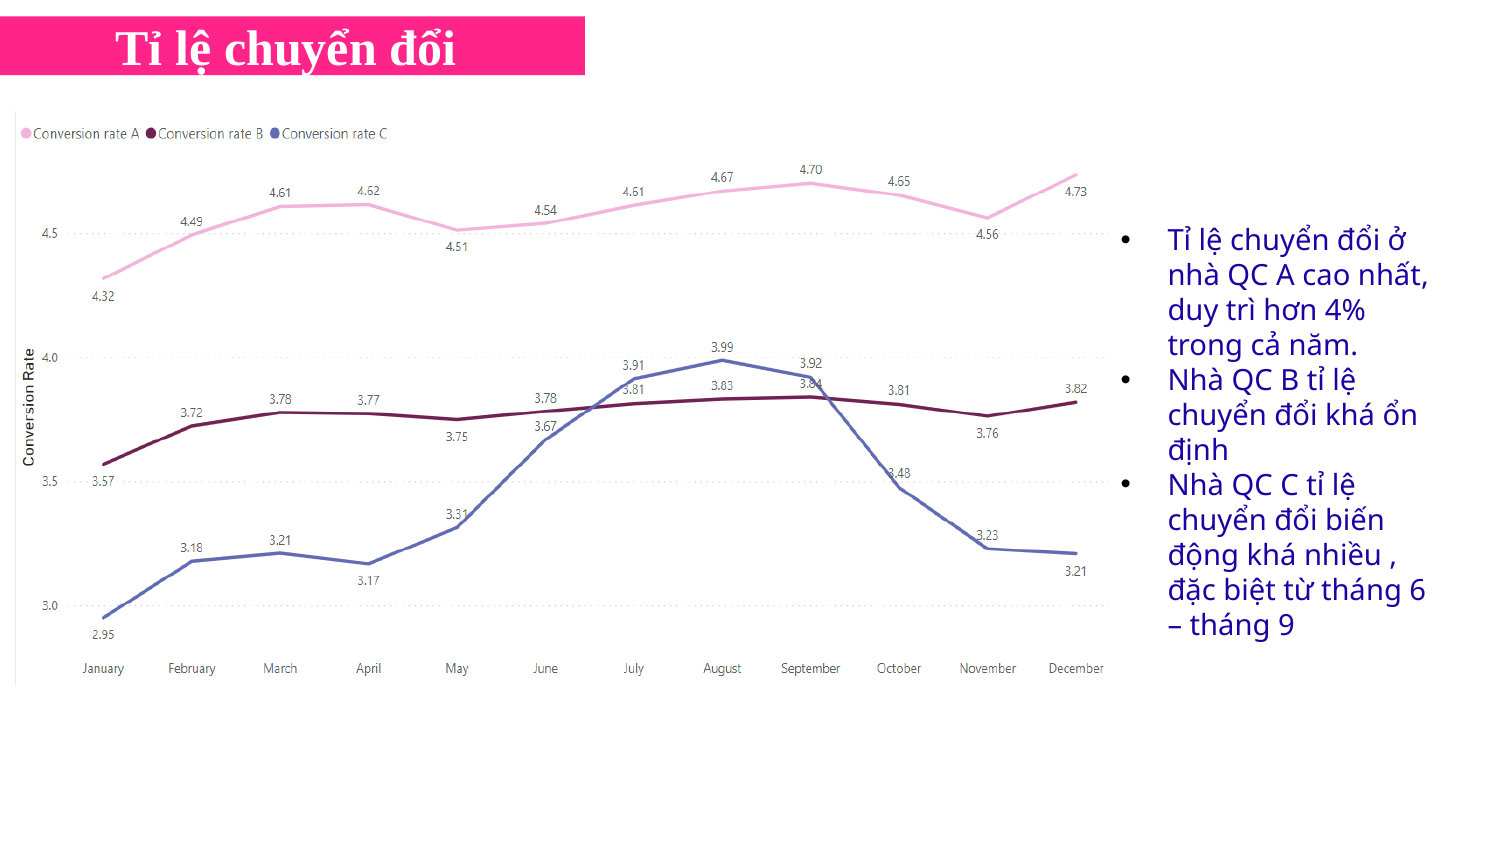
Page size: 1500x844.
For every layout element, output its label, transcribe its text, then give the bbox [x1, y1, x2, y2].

picture [12, 111, 1115, 687]
text_box Tỉ lệ chuyển đổi ở nhà QC A cao nhất, duy trì hơn 4% trong cả năm. Nhà QC B tỉ lệ chuyển đổi khá ổn định Nhà QC C tỉ lệ chuyển đổi biến động khá nhiều , đặc biệt từ tháng 6 – tháng 9 [1119, 206, 1460, 637]
title Tỉ lệ chuyển đổi [0, 16, 585, 76]
